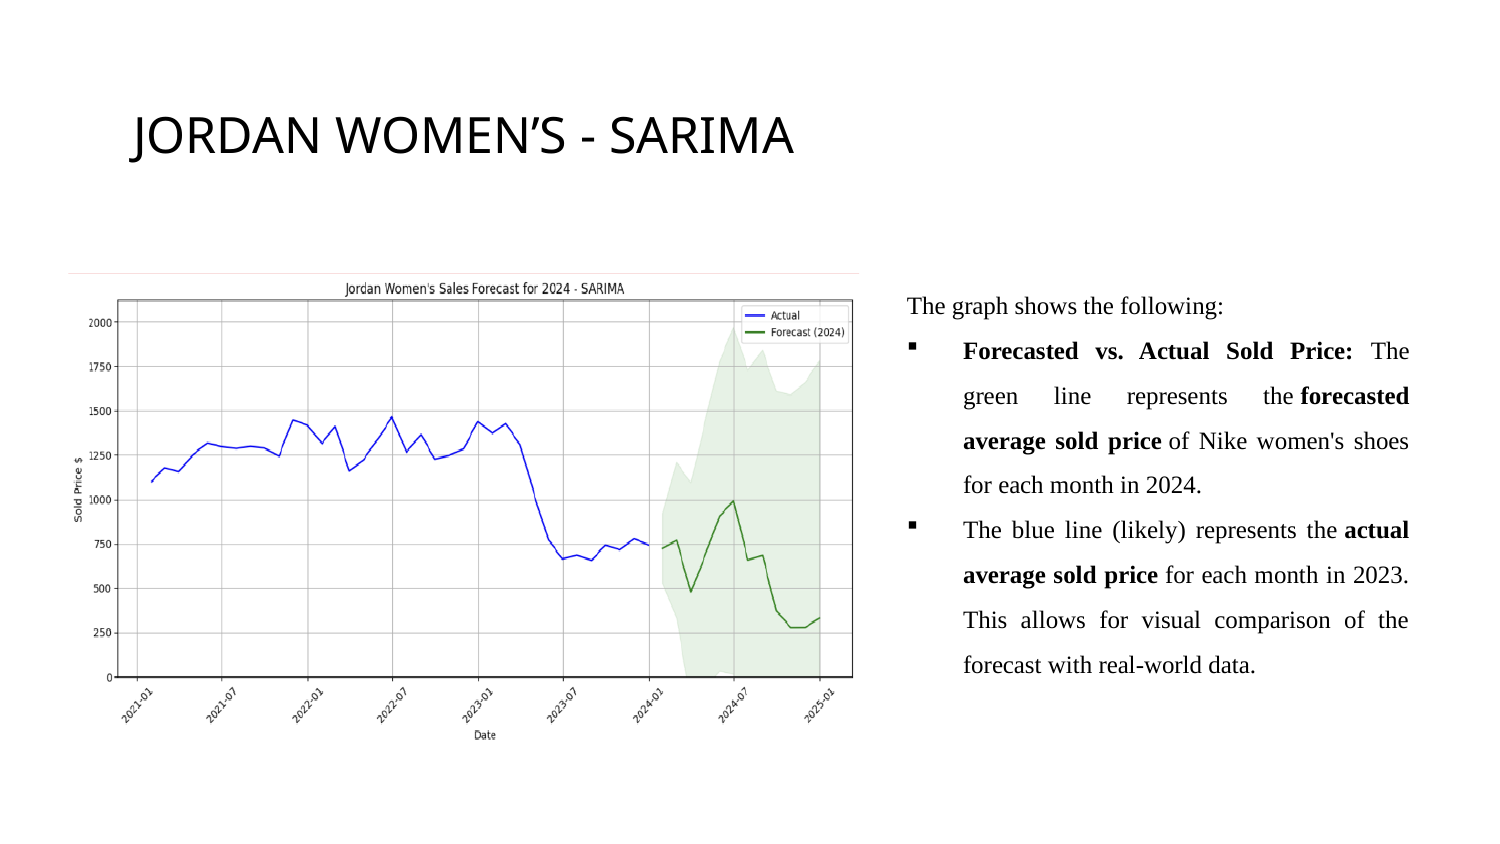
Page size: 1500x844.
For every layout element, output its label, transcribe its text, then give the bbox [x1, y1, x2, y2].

title JORDAN WOMEN’S - SARIMA [118, 88, 1382, 183]
text_box The graph shows the following: Forecasted vs. Actual Sold Price: The green line represents the forecasted average sold price of Nike women's shoes for each month in 2024. The blue line (likely) represents the actual average sold price for each month in 2023. This allows for visual comparison of the forecast with real-world data. [896, 267, 1425, 686]
picture [49, 223, 893, 771]
